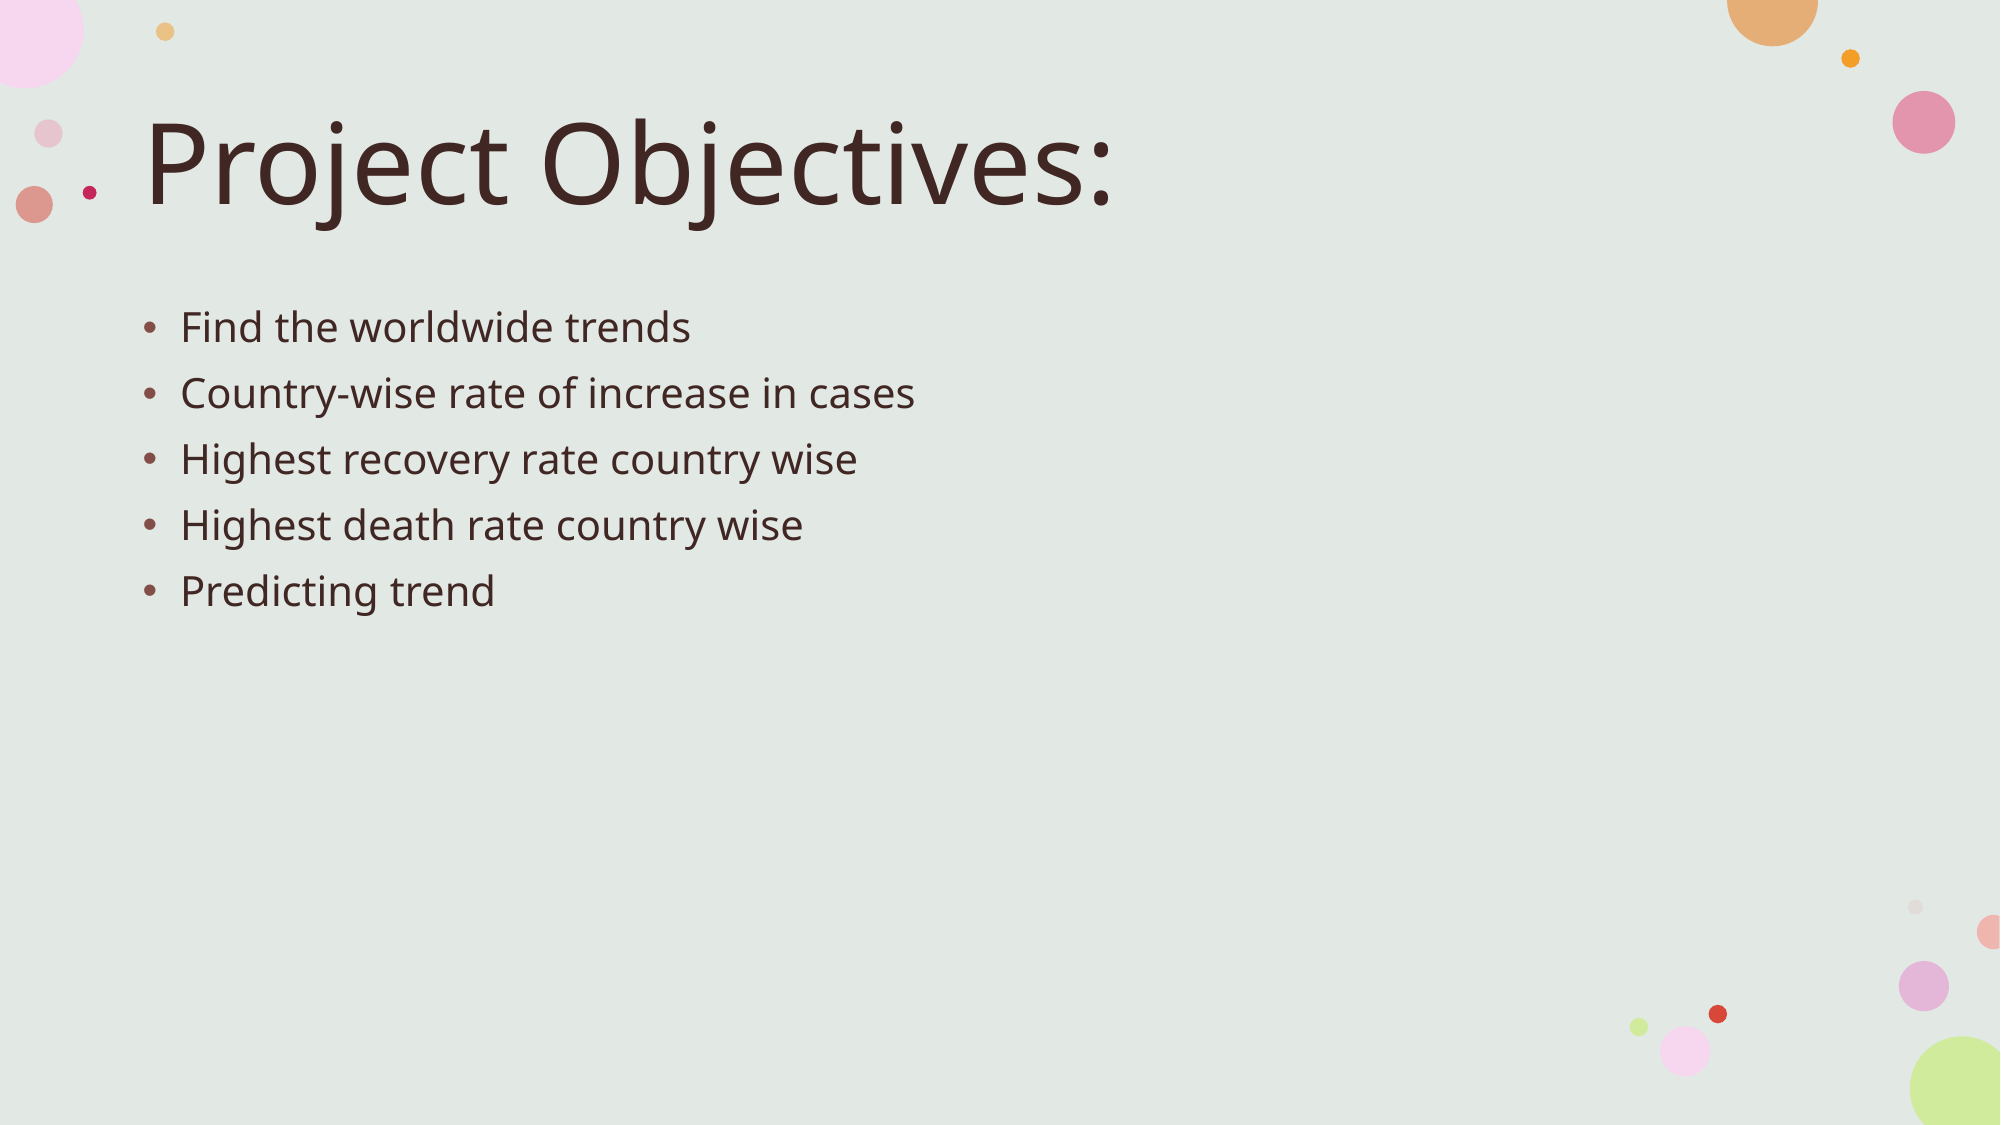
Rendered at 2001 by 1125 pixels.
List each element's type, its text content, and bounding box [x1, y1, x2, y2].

title Project Objectives: [127, 59, 1877, 278]
list Find the worldwide trends Country-wise rate of increase in cases Highest recovery rate country wise Highest death rate country wise Predicting trend [127, 299, 1877, 1014]
